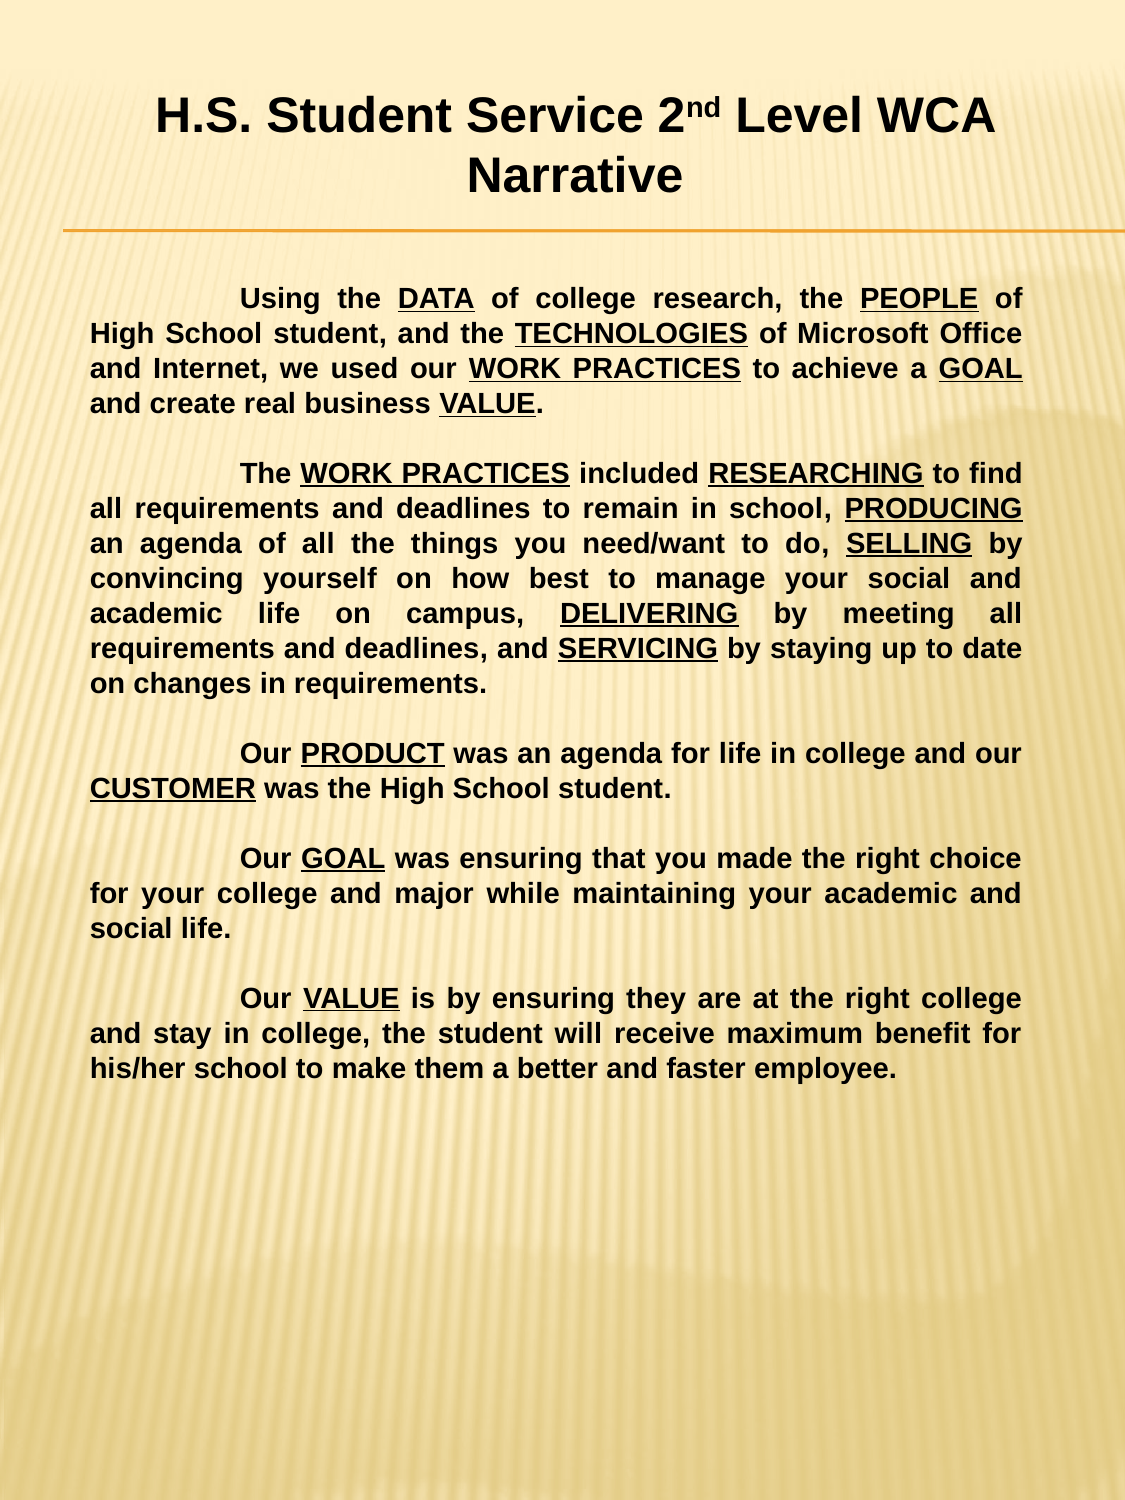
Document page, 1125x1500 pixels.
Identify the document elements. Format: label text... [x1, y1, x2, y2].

text_box Using the DATA of college research, the PEOPLE of High School student, and the TECHNOLOGIES of Microsoft Office and Internet, we used our WORK PRACTICES to achieve a GOAL and create real business VALUE. The WORK PRACTICES included RESEARCHING to find all requirements and deadlines to remain in school, PRODUCING an agenda of all the things you need/want to do, SELLING by convincing yourself on how best to manage your social and academic life on campus, DELIVERING by meeting all requirements and deadlines, and SERVICING by staying up to date on changes in requirements. Our PRODUCT was an agenda for life in college and our CUSTOMER was the High School student. Our GOAL was ensuring that you made the right choice for your college and major while maintaining your academic and social life. Our VALUE is by ensuring they are at the right college and stay in college, the student will receive maximum benefit for his/her school to make them a better and faster employee. [74, 237, 1038, 1267]
text_box H.S. Student Service 2nd Level WCA Narrative [99, 74, 1050, 210]
